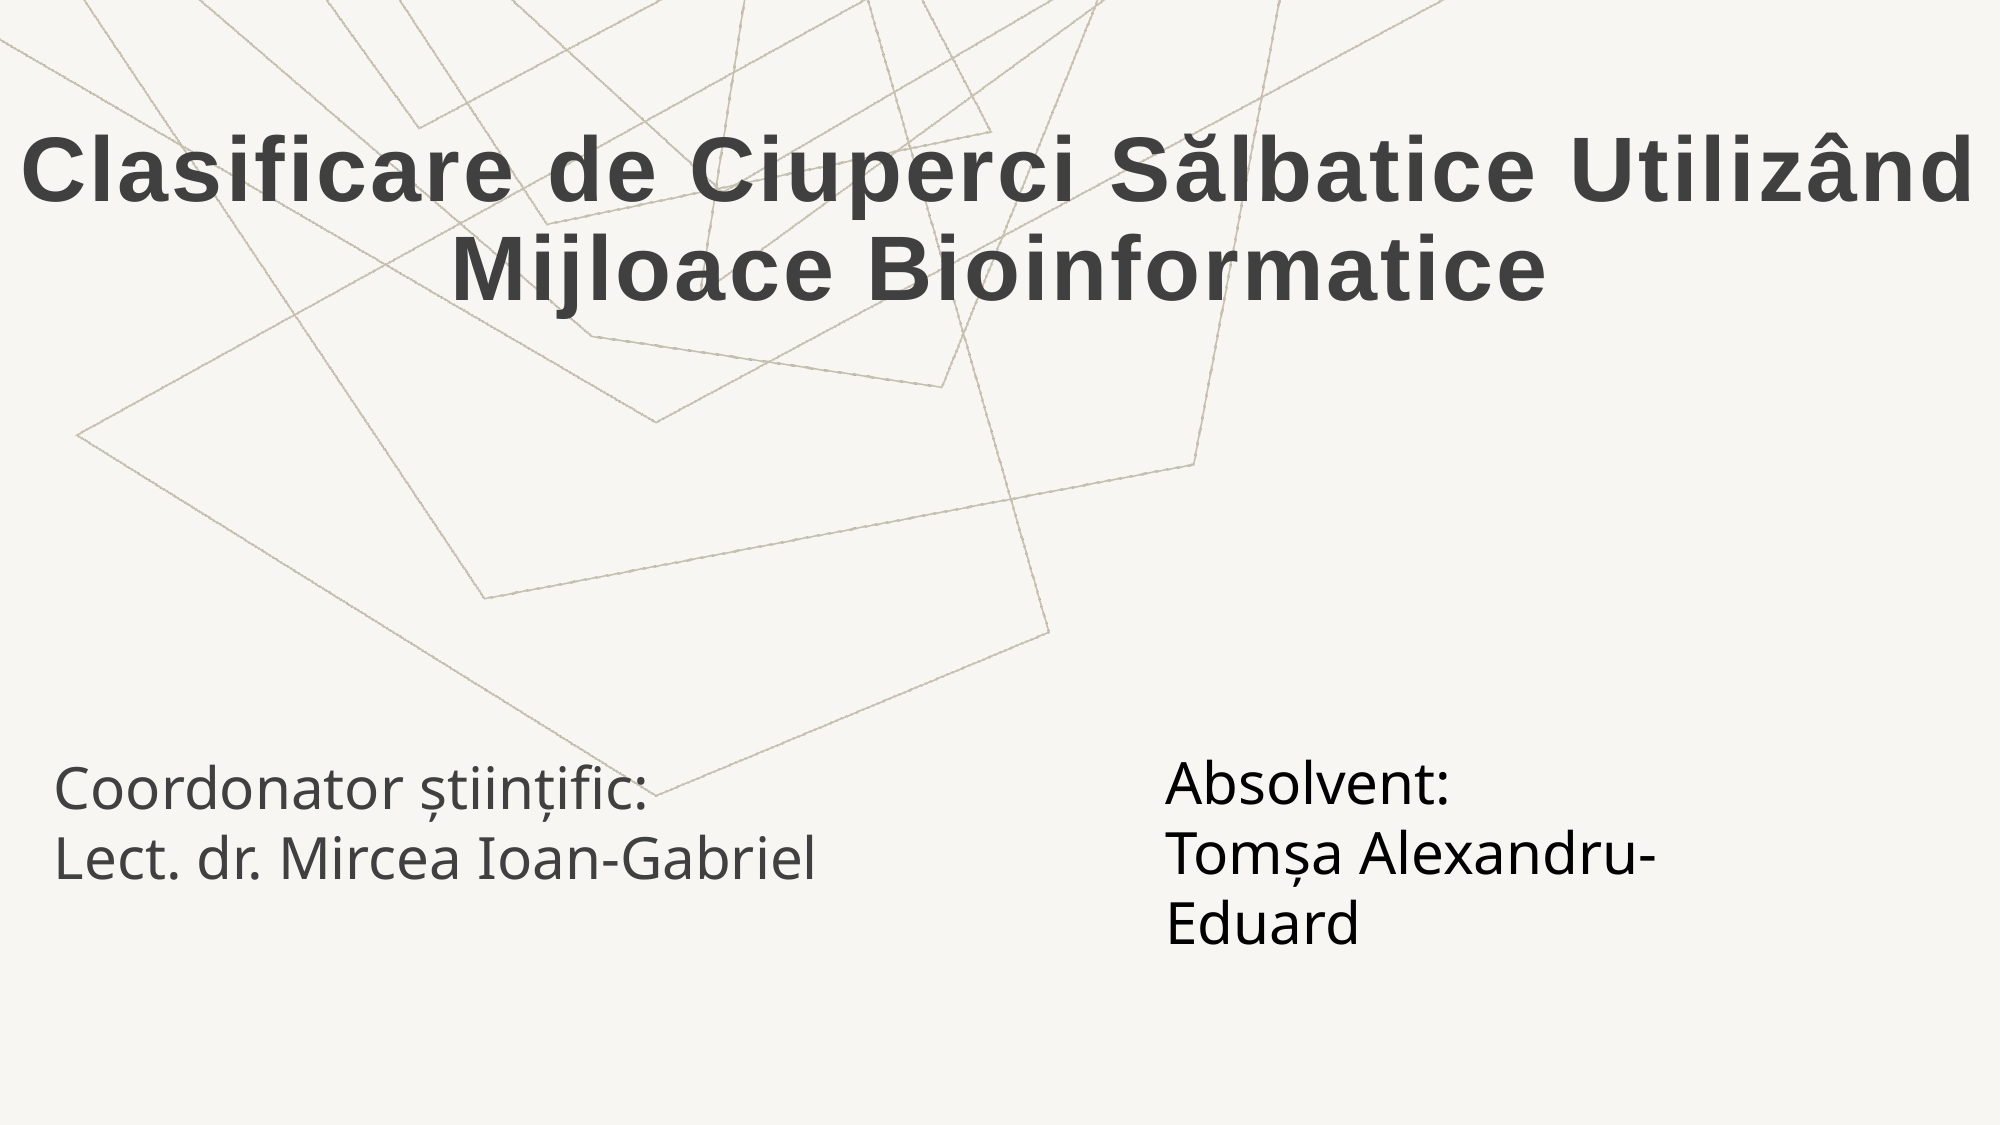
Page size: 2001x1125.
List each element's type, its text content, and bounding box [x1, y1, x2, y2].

subtitle Coordonator științific: Lect. dr. Mircea Ioan-Gabriel [38, 743, 850, 896]
text_box Absolvent: Tomșa Alexandru-Eduard [1150, 739, 1867, 964]
title Clasificare de Ciuperci Sălbatice Utilizând Mijloace Bioinformatice [0, 143, 2000, 328]
picture [0, 0, 1557, 143]
picture [0, 328, 1557, 830]
